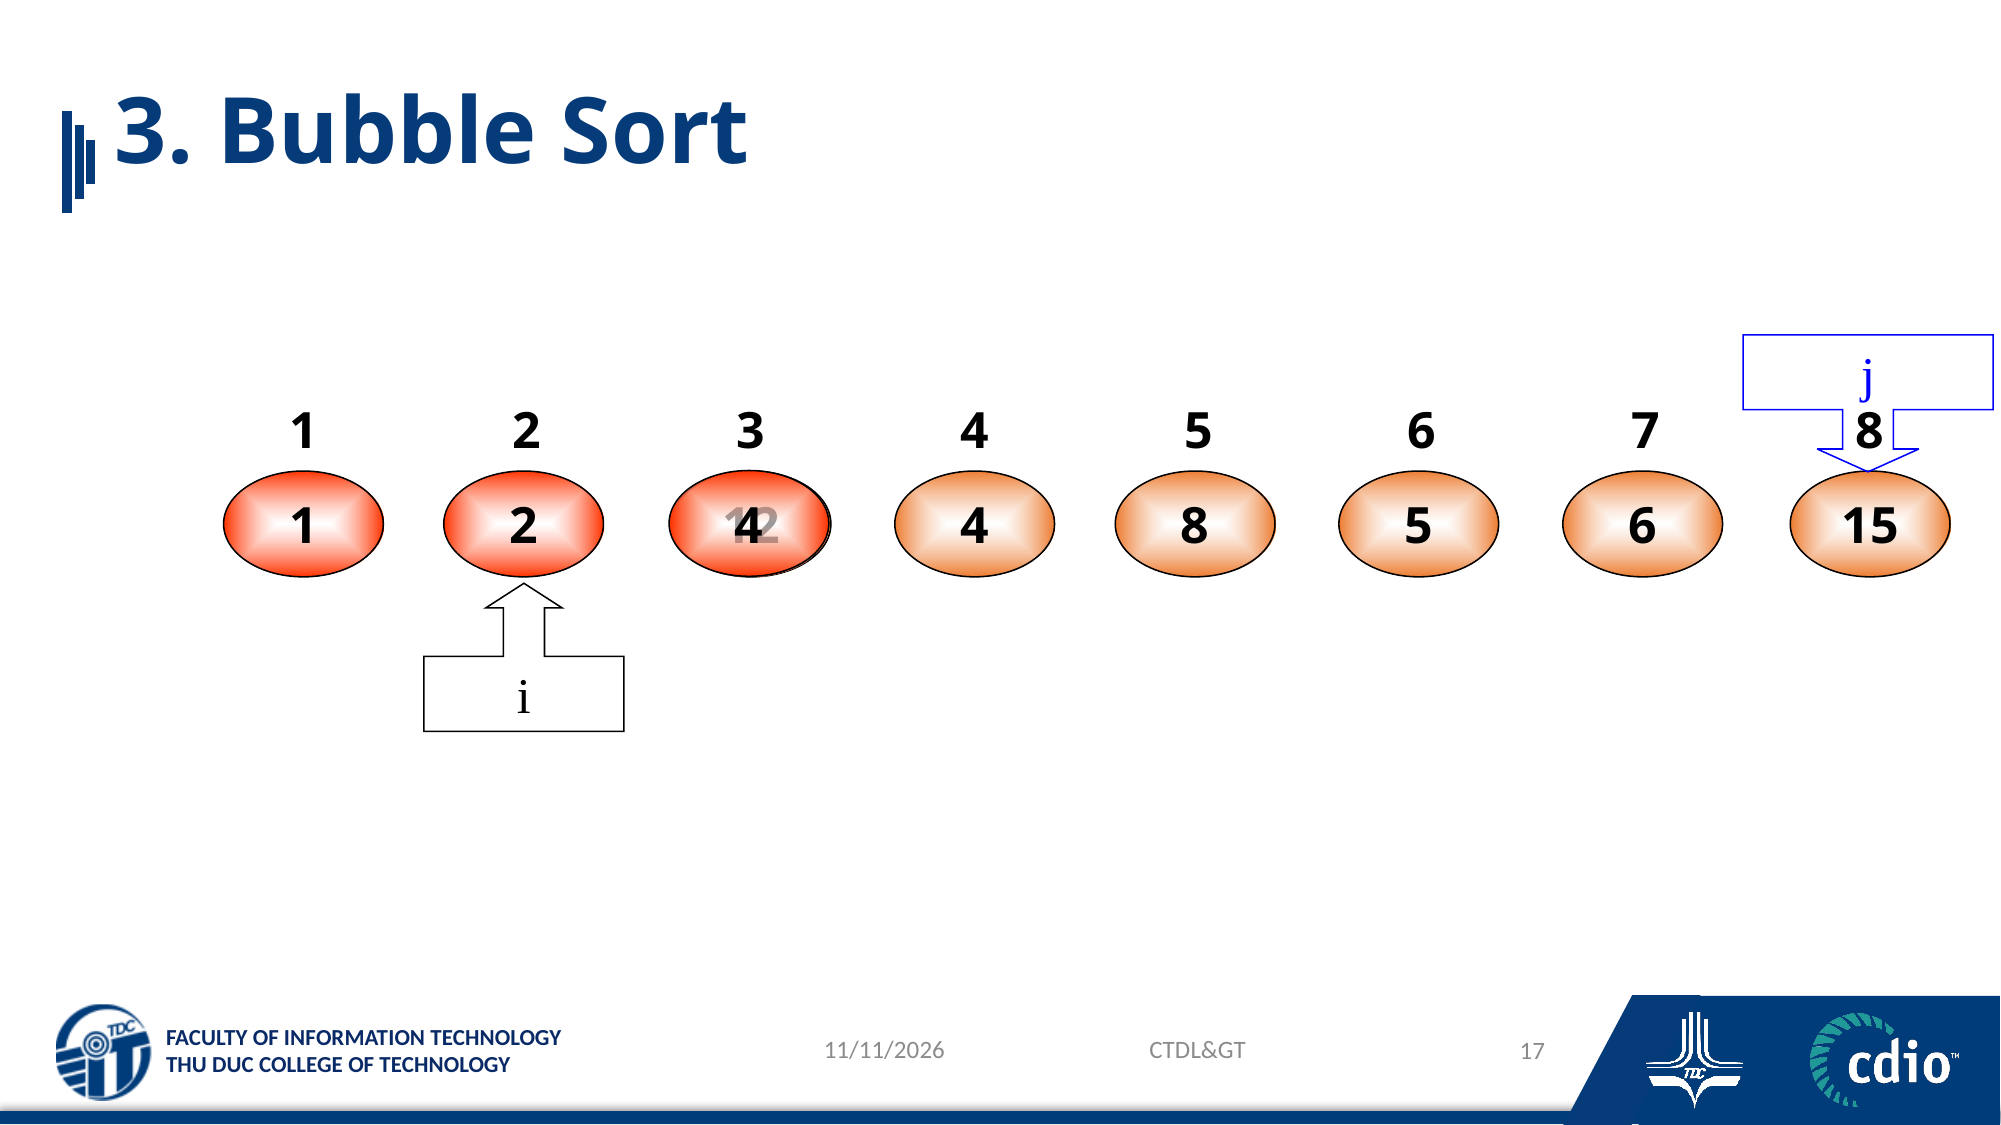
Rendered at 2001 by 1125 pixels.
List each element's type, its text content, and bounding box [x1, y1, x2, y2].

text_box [223, 375, 1950, 482]
text_box 5 [1338, 482, 1499, 577]
text_box 2 [443, 482, 604, 577]
text_box 15 [1790, 482, 1951, 577]
picture [1810, 1013, 1959, 1107]
text_box i [423, 583, 624, 732]
text_box 1 [223, 482, 384, 577]
text_box 6 [1562, 482, 1723, 577]
text_box j [1743, 334, 1994, 410]
title 3. Bubble Sort [99, 75, 1900, 193]
picture [1646, 1012, 1743, 1109]
footer CTDL&GT [1043, 1019, 1352, 1079]
text_box 4 [894, 482, 1055, 577]
text_box 4 [669, 482, 829, 577]
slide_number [808, 1019, 1010, 1079]
slide_number 17 [1385, 1020, 1561, 1080]
text_box 8 [1115, 482, 1276, 577]
picture [56, 1003, 454, 1101]
